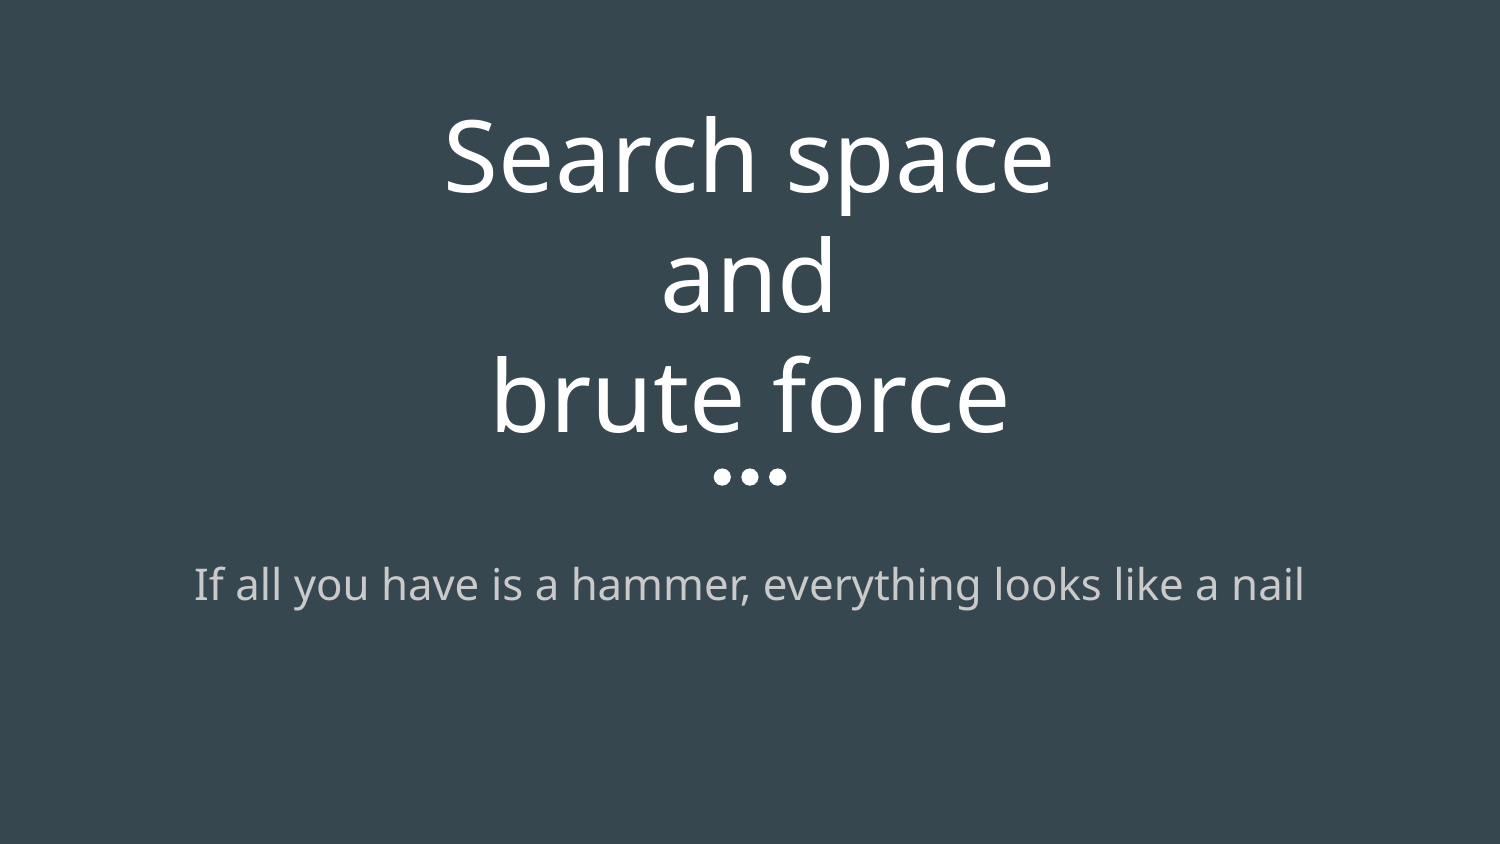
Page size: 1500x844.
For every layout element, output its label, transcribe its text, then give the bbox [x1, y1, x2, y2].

subtitle If all you have is a hammer, everything looks like a nail [110, 542, 1390, 673]
title Search space and brute force [110, 183, 1390, 468]
